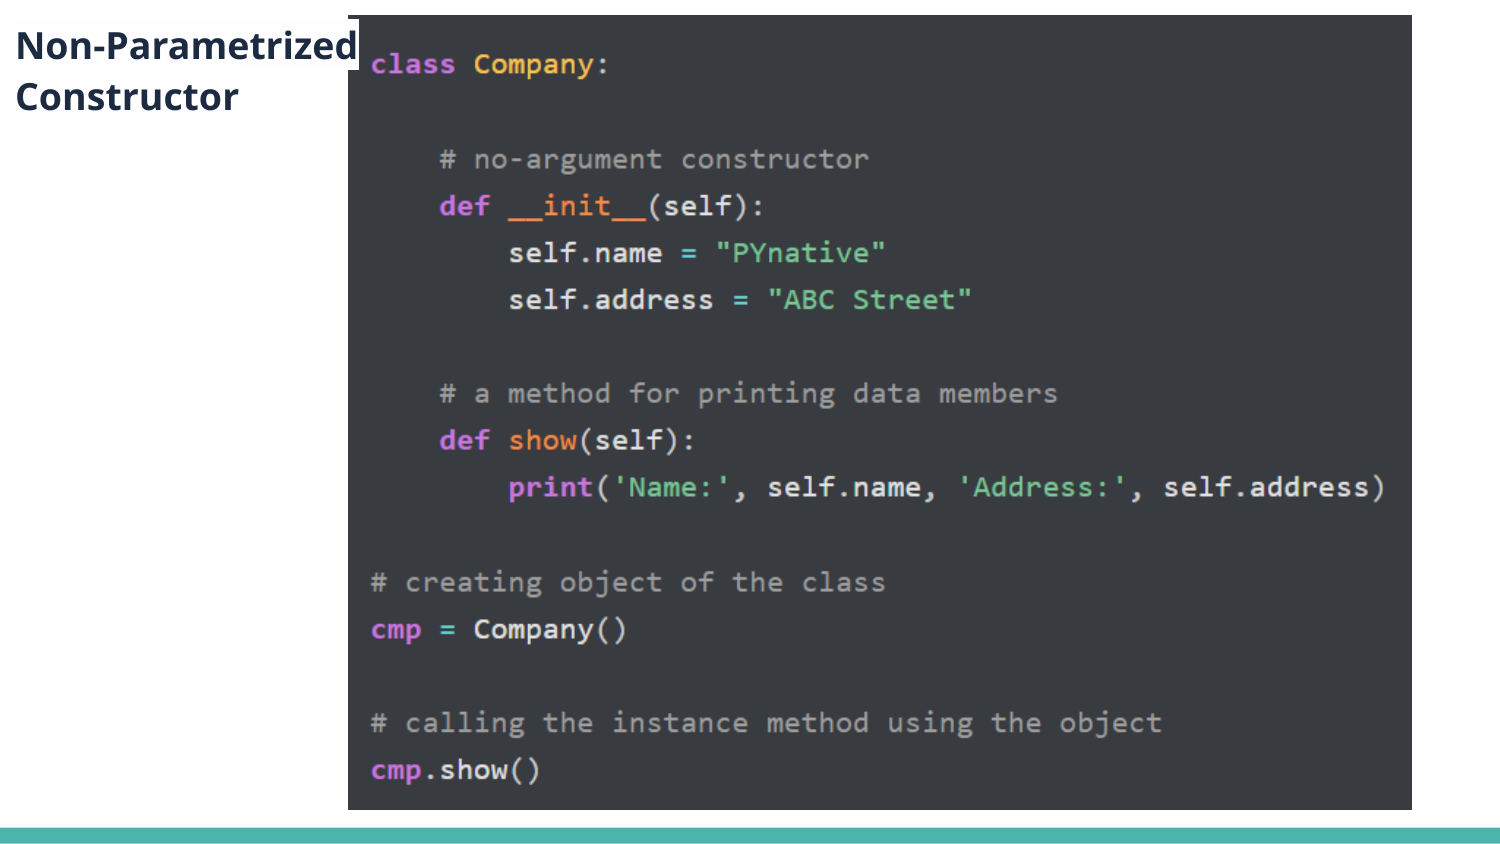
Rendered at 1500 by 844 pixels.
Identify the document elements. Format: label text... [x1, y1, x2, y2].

text_box Non-Parametrized Constructor [0, 0, 493, 205]
picture [348, 15, 1412, 810]
